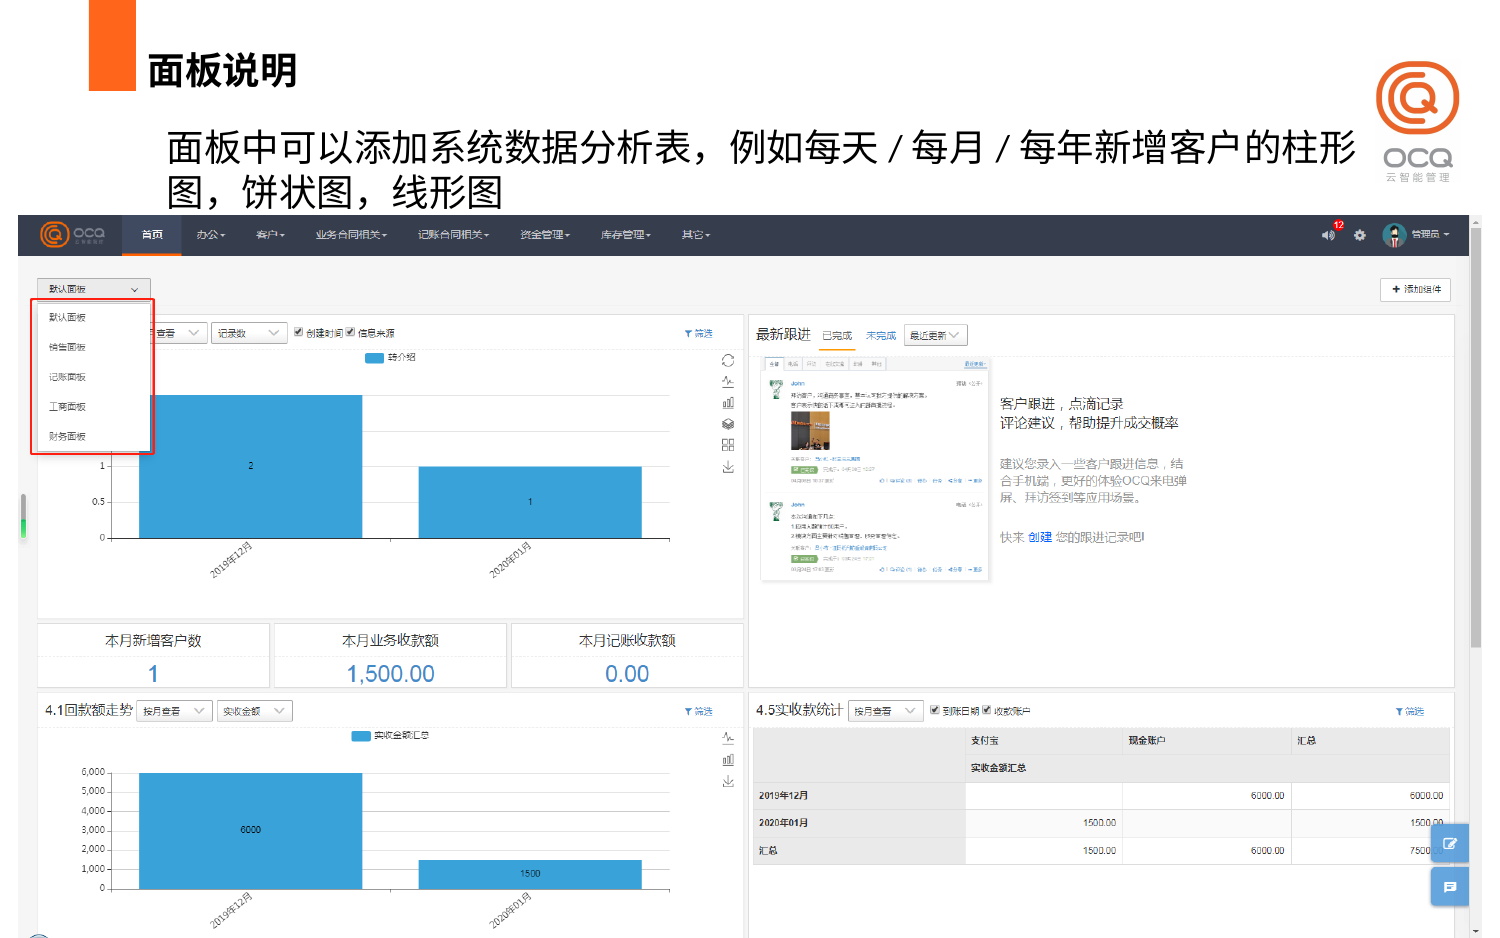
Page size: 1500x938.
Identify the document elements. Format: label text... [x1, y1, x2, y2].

text_box [88, 0, 136, 91]
picture [18, 215, 1482, 938]
picture [1375, 59, 1461, 183]
title 面板说明 [145, 45, 495, 204]
text_box 面板中可以添加系统数据分析表，例如每天/每月/每年新增客户的柱形图，饼状图，线形图 [152, 116, 1373, 213]
